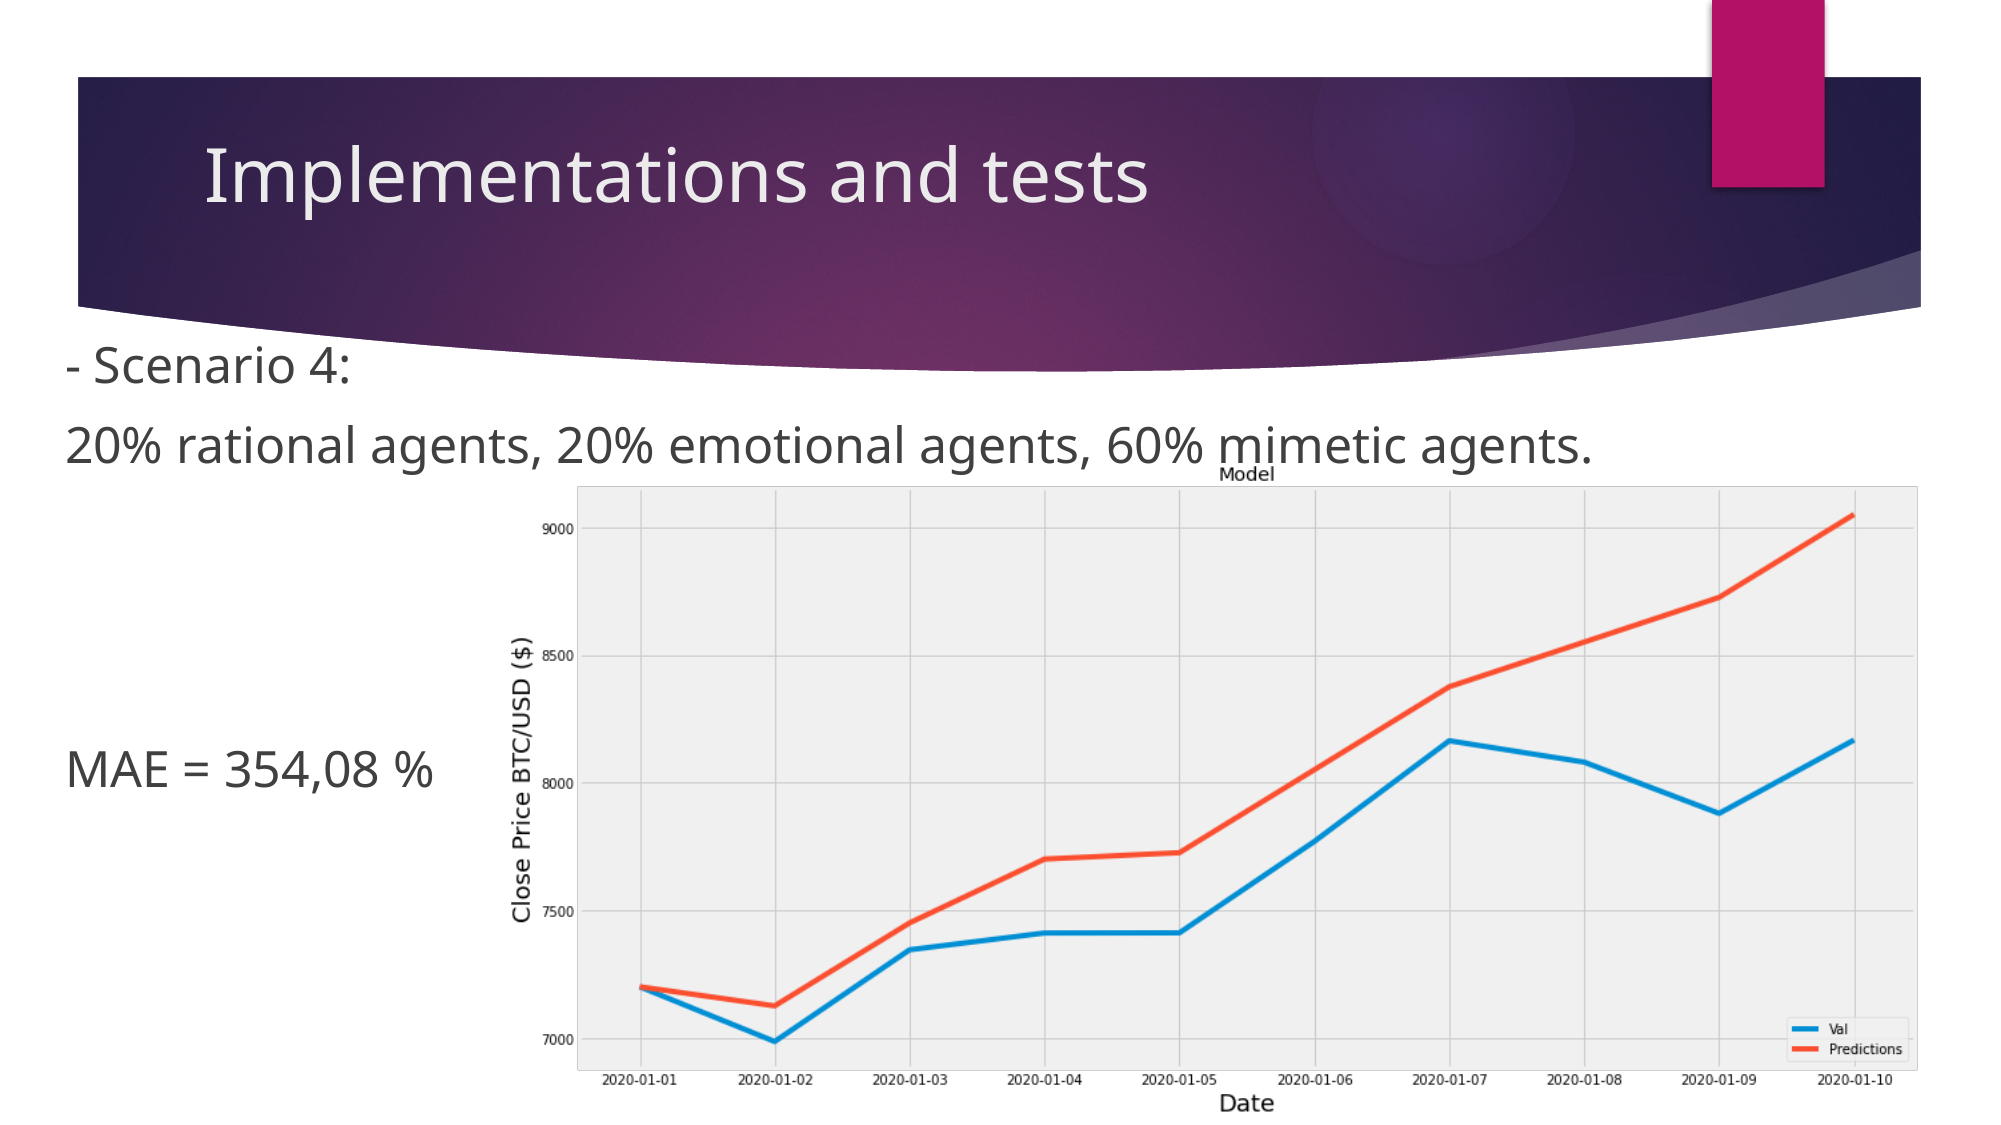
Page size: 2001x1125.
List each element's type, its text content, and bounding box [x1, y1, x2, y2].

picture [502, 457, 1924, 1125]
title Implementations and tests [189, 159, 1627, 244]
list - Scenario 4: 20% rational agents, 20% emotional agents, 60% mimetic agents. MAE = 354,08 % [50, 244, 1950, 1027]
